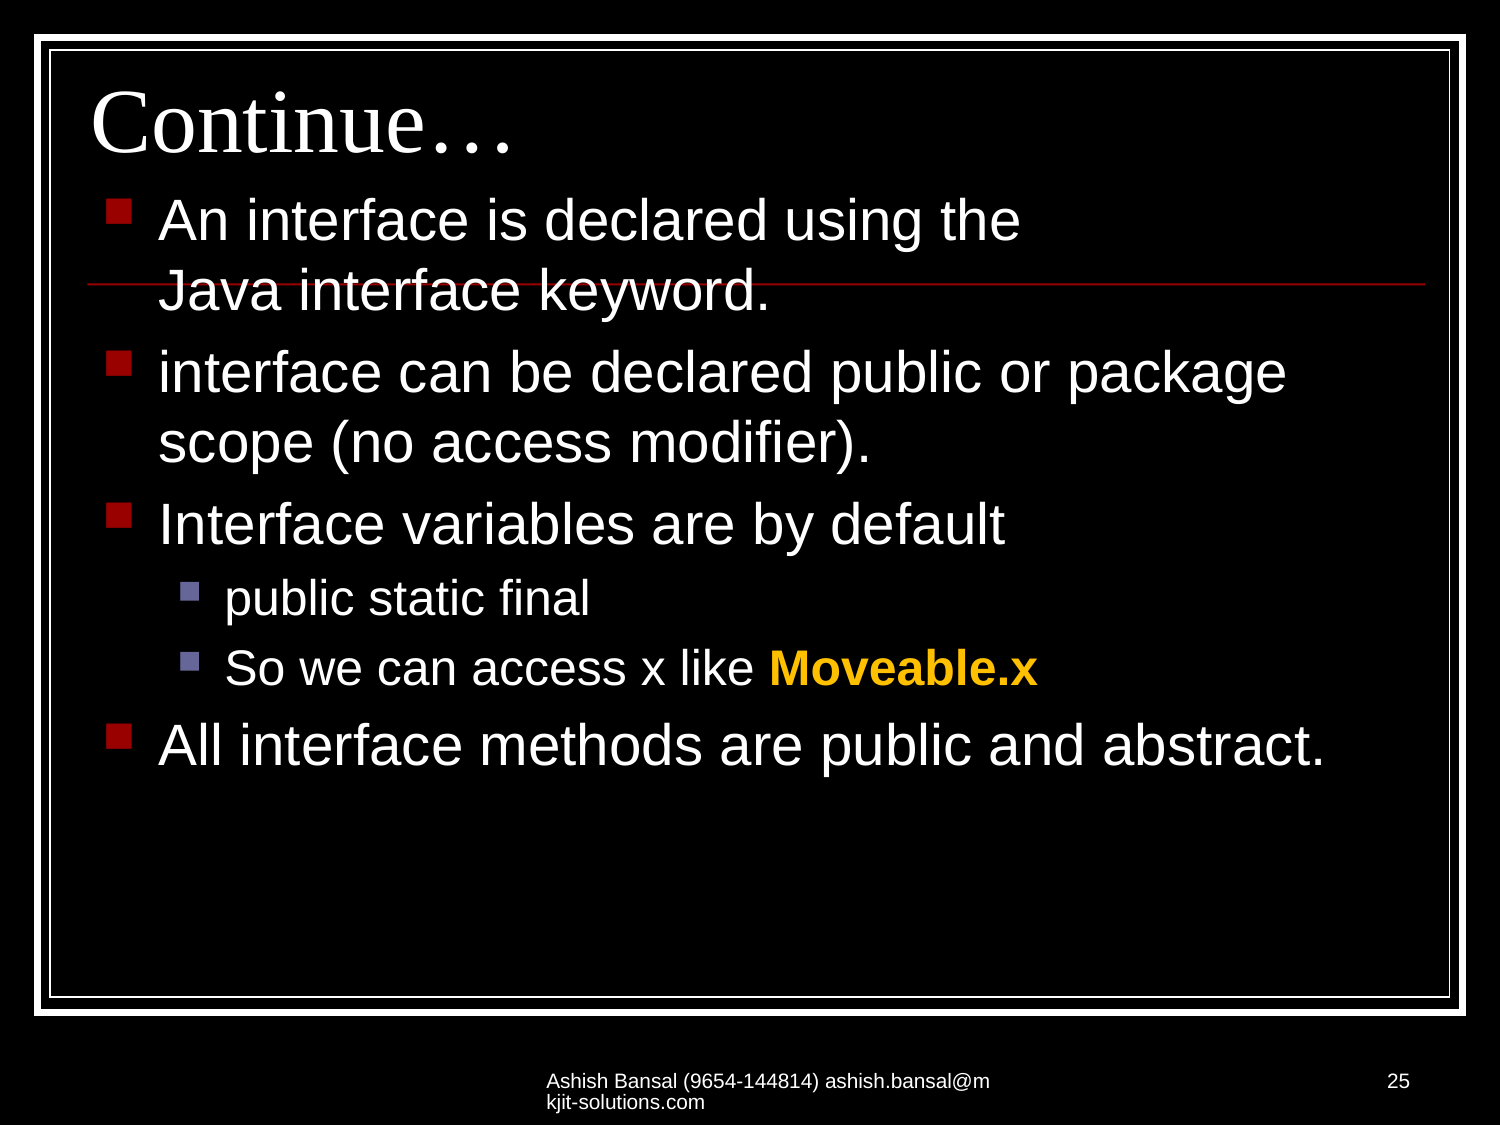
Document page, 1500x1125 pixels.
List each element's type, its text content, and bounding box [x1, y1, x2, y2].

title Continue… [74, 62, 1413, 178]
list An interface is declared using the Java interface keyword. interface can be declared public or package scope (no access modifier). Interface variables are by default public static final So we can access x like Moveable.x All interface methods are public and abstract. [87, 174, 1426, 963]
footer Ashish Bansal (9654-144814) ashish.bansal@mkjit-solutions.com [530, 1024, 1007, 1101]
slide_number 25 [1112, 1024, 1426, 1101]
